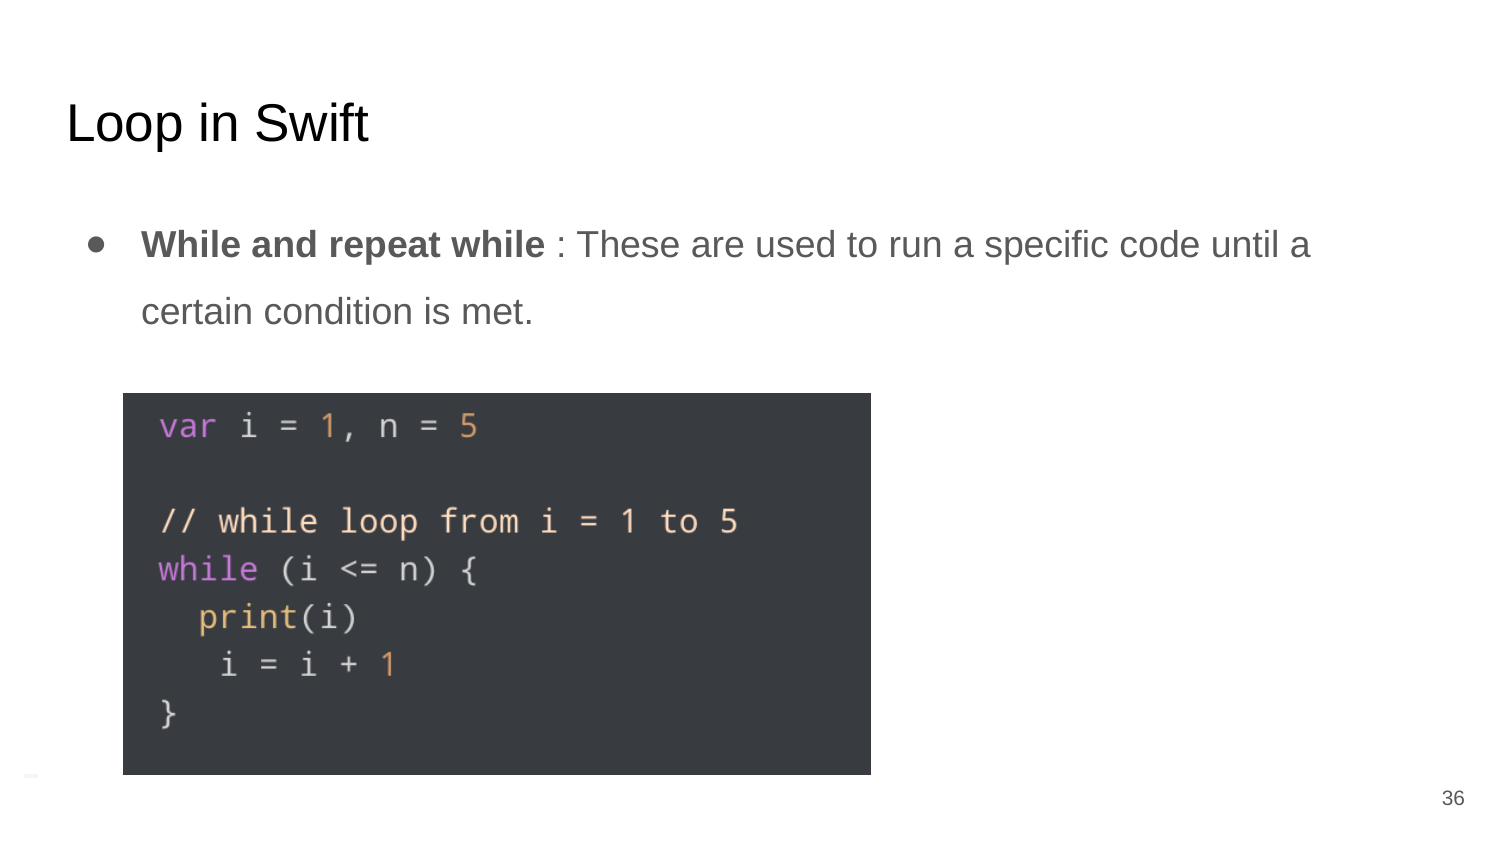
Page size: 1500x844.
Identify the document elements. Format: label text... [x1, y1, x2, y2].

list While and repeat while : These are used to run a specific code until a certain condition is met. [51, 182, 1449, 800]
title Loop in Swift [51, 72, 1449, 167]
picture [123, 393, 872, 775]
slide_number ‹#› [1389, 764, 1480, 830]
picture [24, 774, 38, 778]
